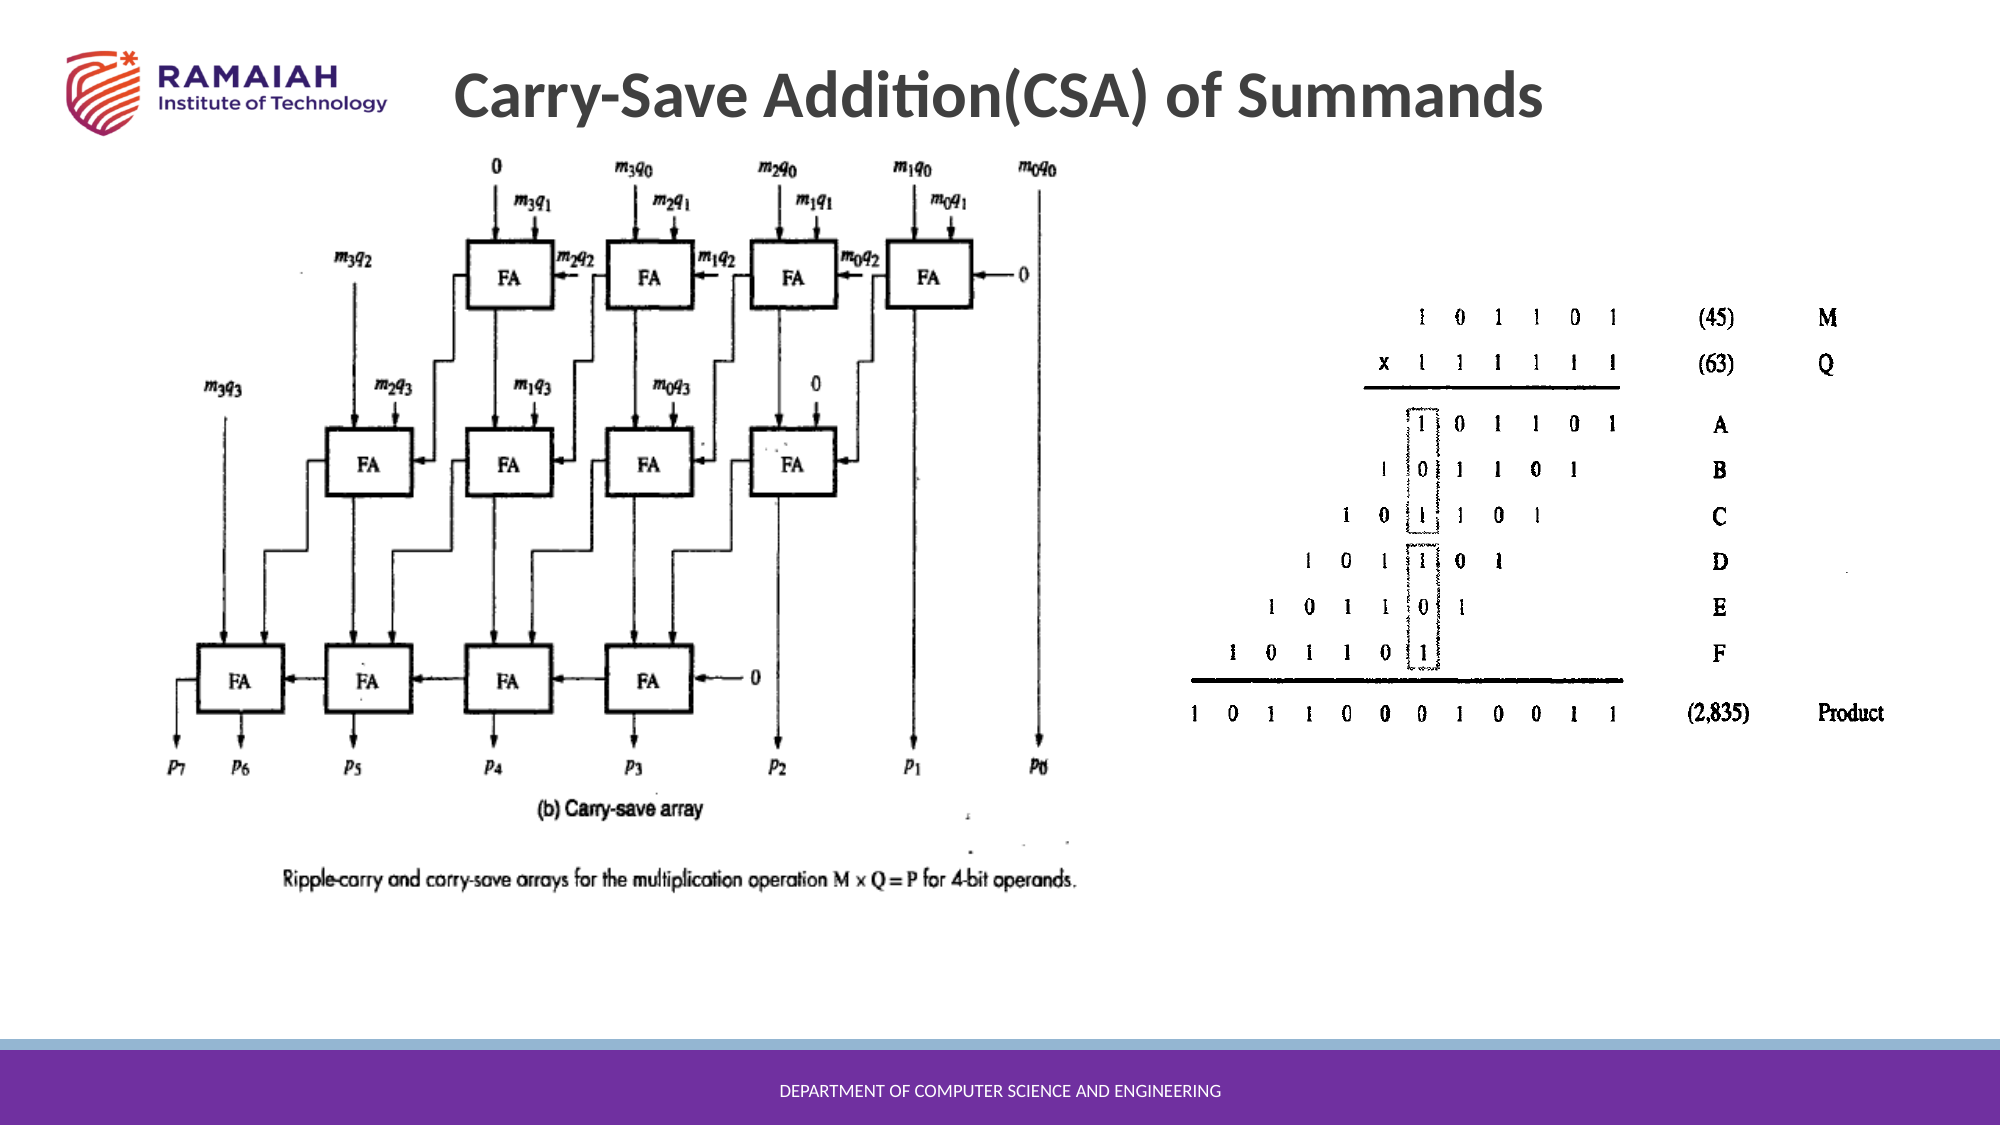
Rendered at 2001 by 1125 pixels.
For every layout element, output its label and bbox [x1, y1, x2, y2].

text_box [604, 1059, 1396, 1120]
picture [28, 5, 1913, 901]
title [439, 29, 1852, 139]
